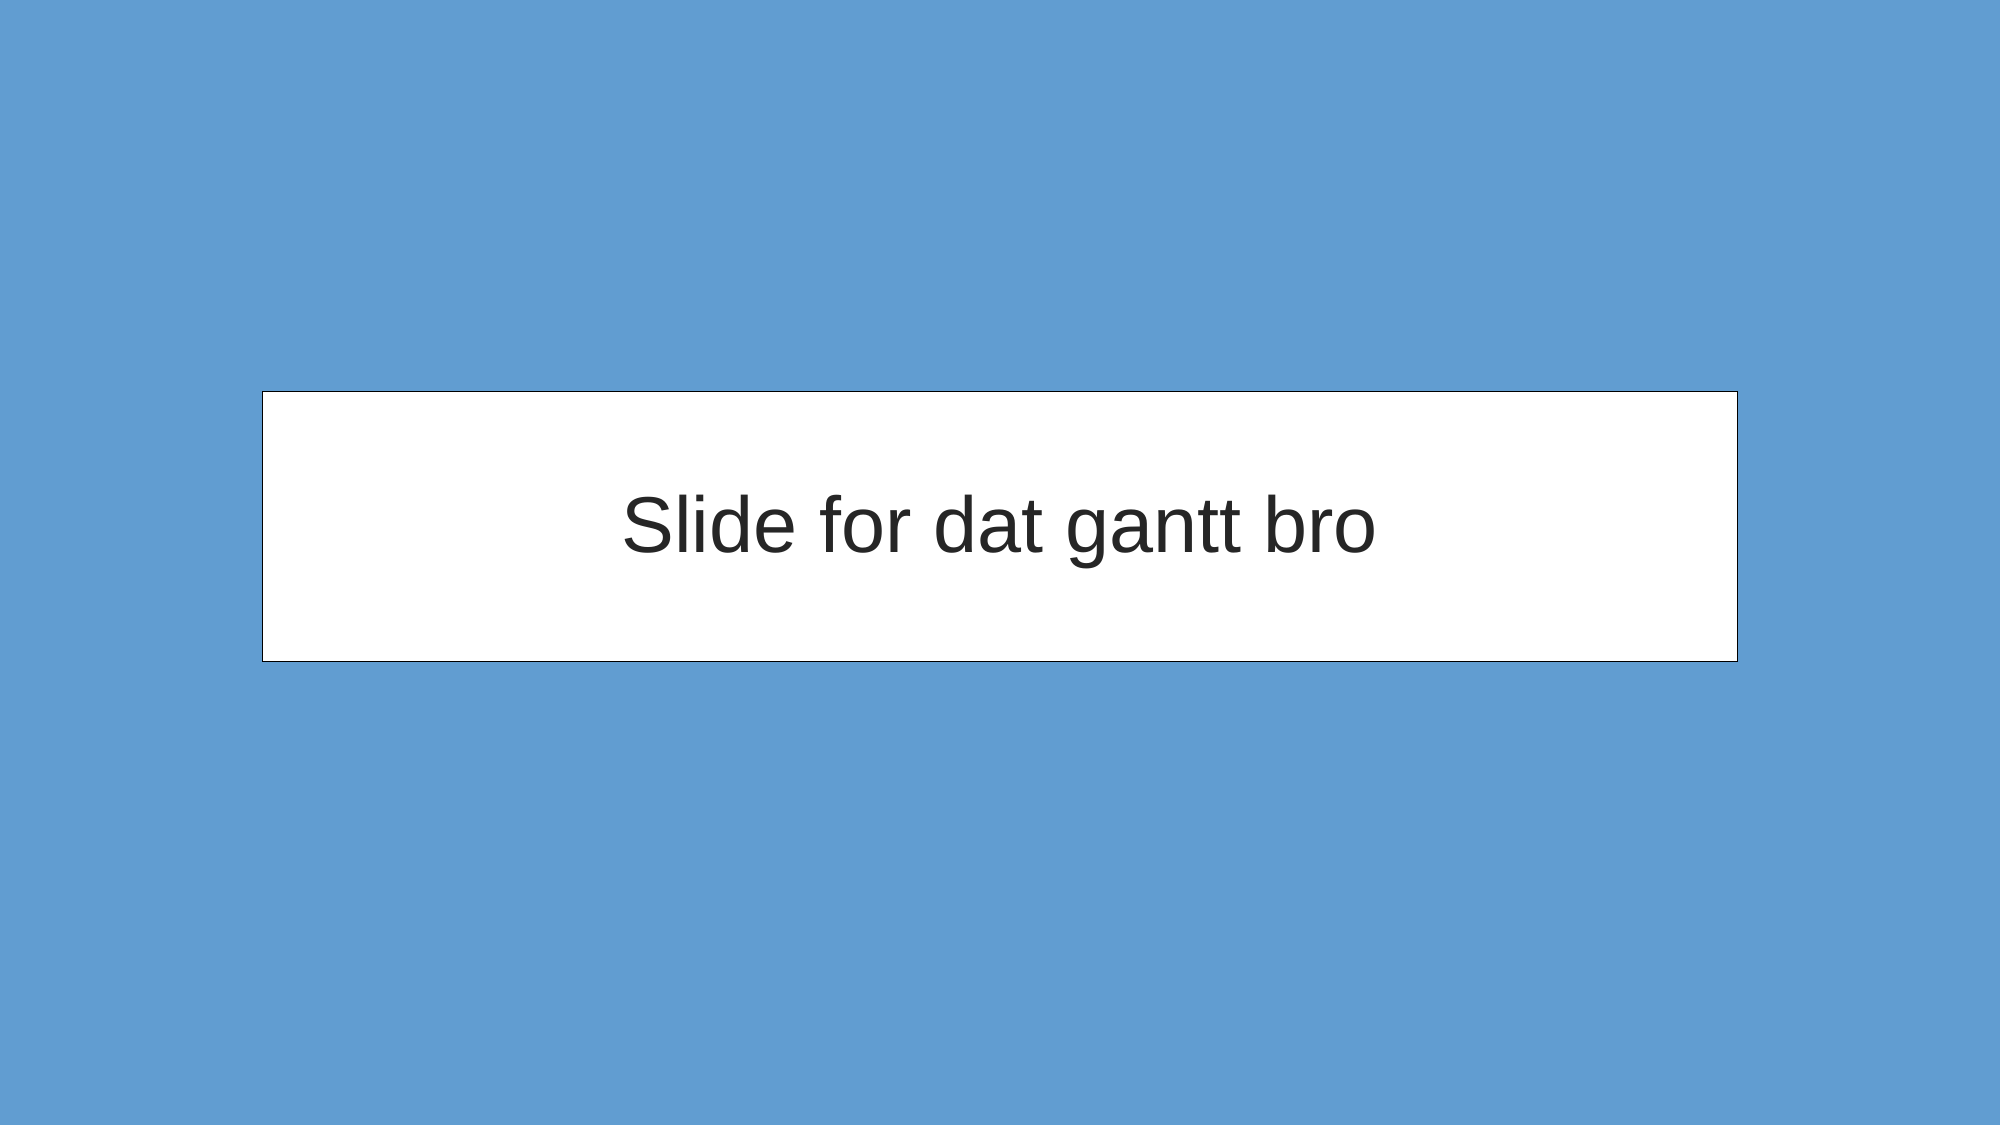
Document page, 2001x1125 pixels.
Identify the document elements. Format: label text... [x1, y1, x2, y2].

title Slide for dat gantt bro [259, 388, 1741, 665]
